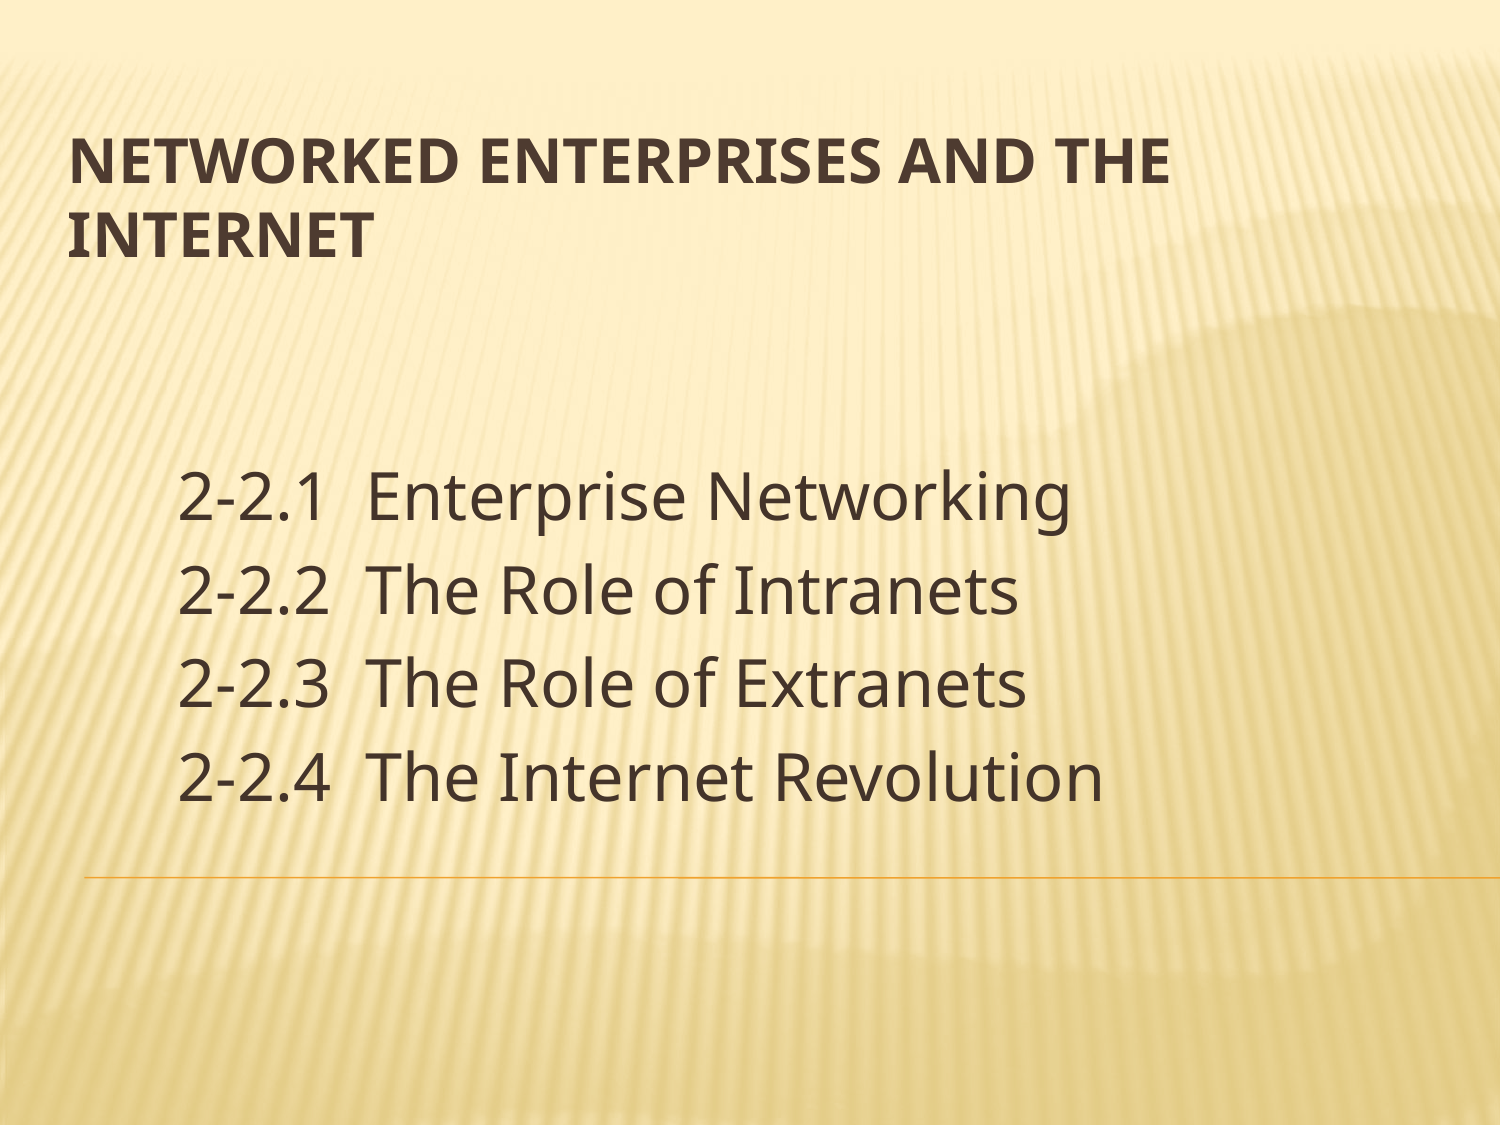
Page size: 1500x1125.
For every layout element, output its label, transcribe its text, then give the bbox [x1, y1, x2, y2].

subtitle 2-2.1 Enterprise Networking 2-2.2 The Role of Intranets 2-2.3 The Role of Extranets 2-2.4 The Internet Revolution [162, 375, 1199, 822]
title NETWORKED ENTERPRISES AND THE INTERNET [53, 113, 1435, 355]
